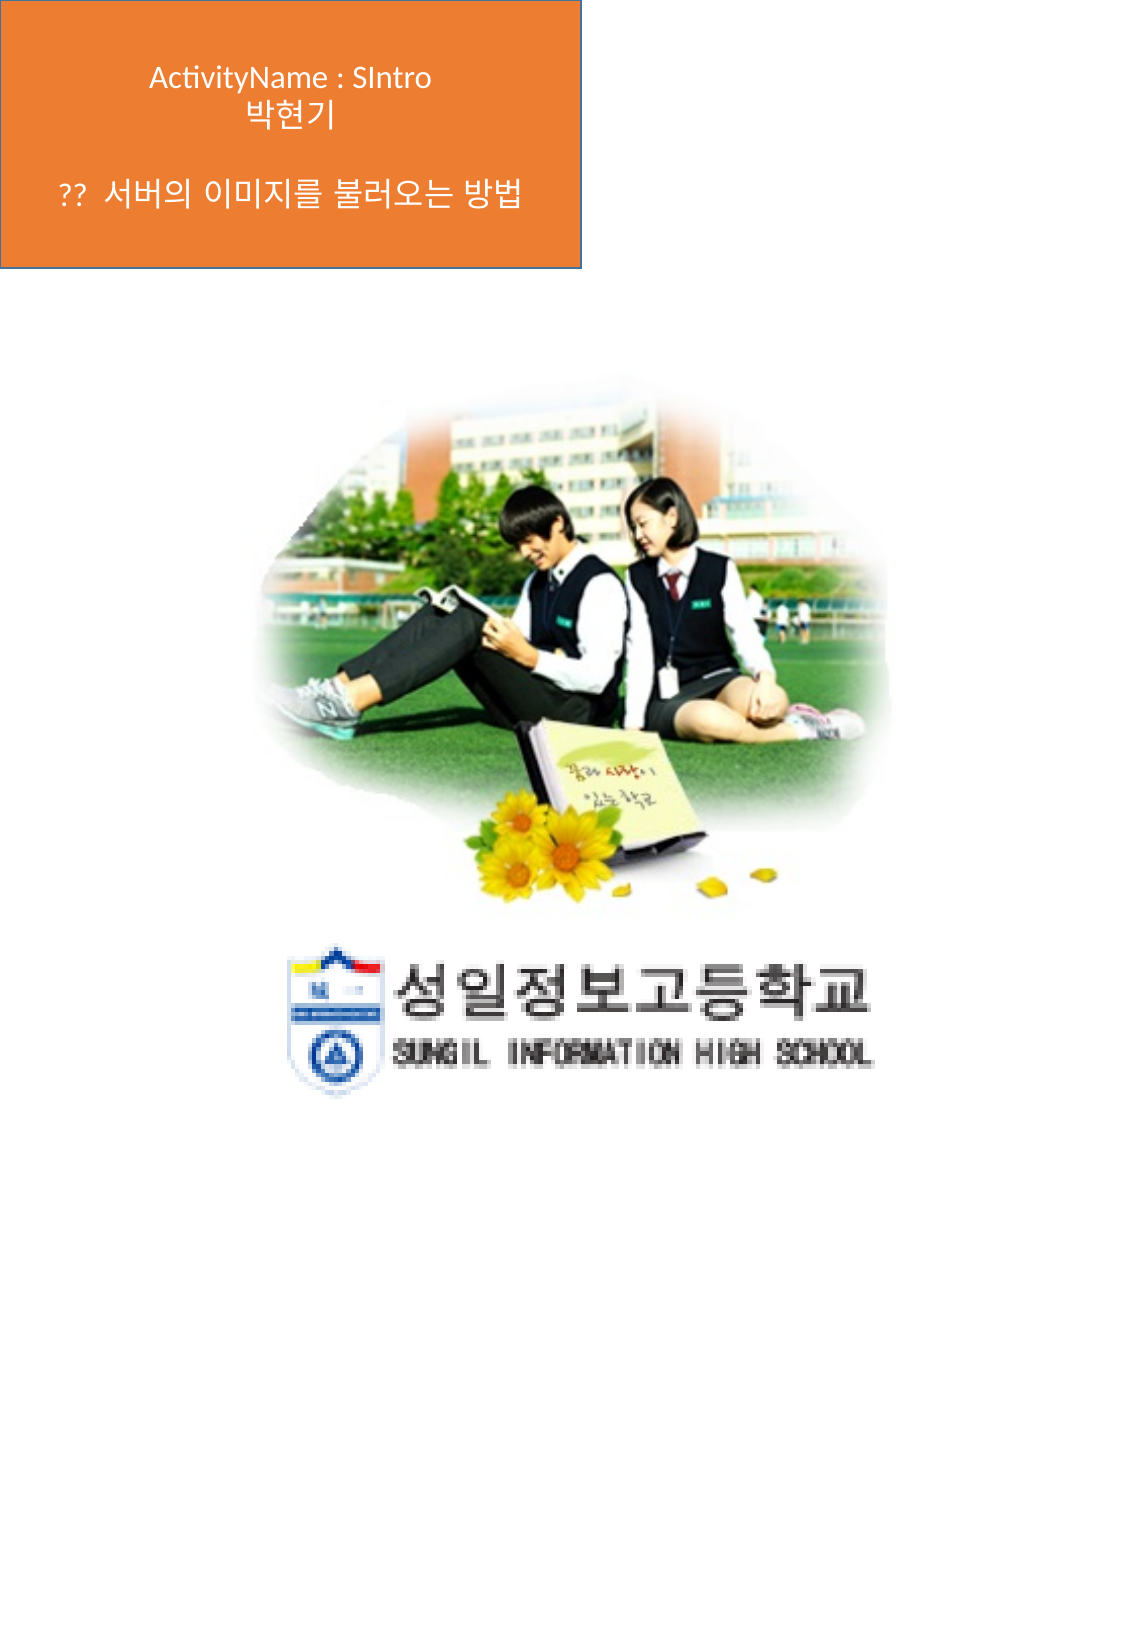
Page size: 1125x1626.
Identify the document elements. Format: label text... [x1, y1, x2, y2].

picture [251, 367, 912, 1104]
text_box ActivityName : SIntro 박현기 ?? 서버의 이미지를 불러오는 방법 [0, 0, 582, 269]
